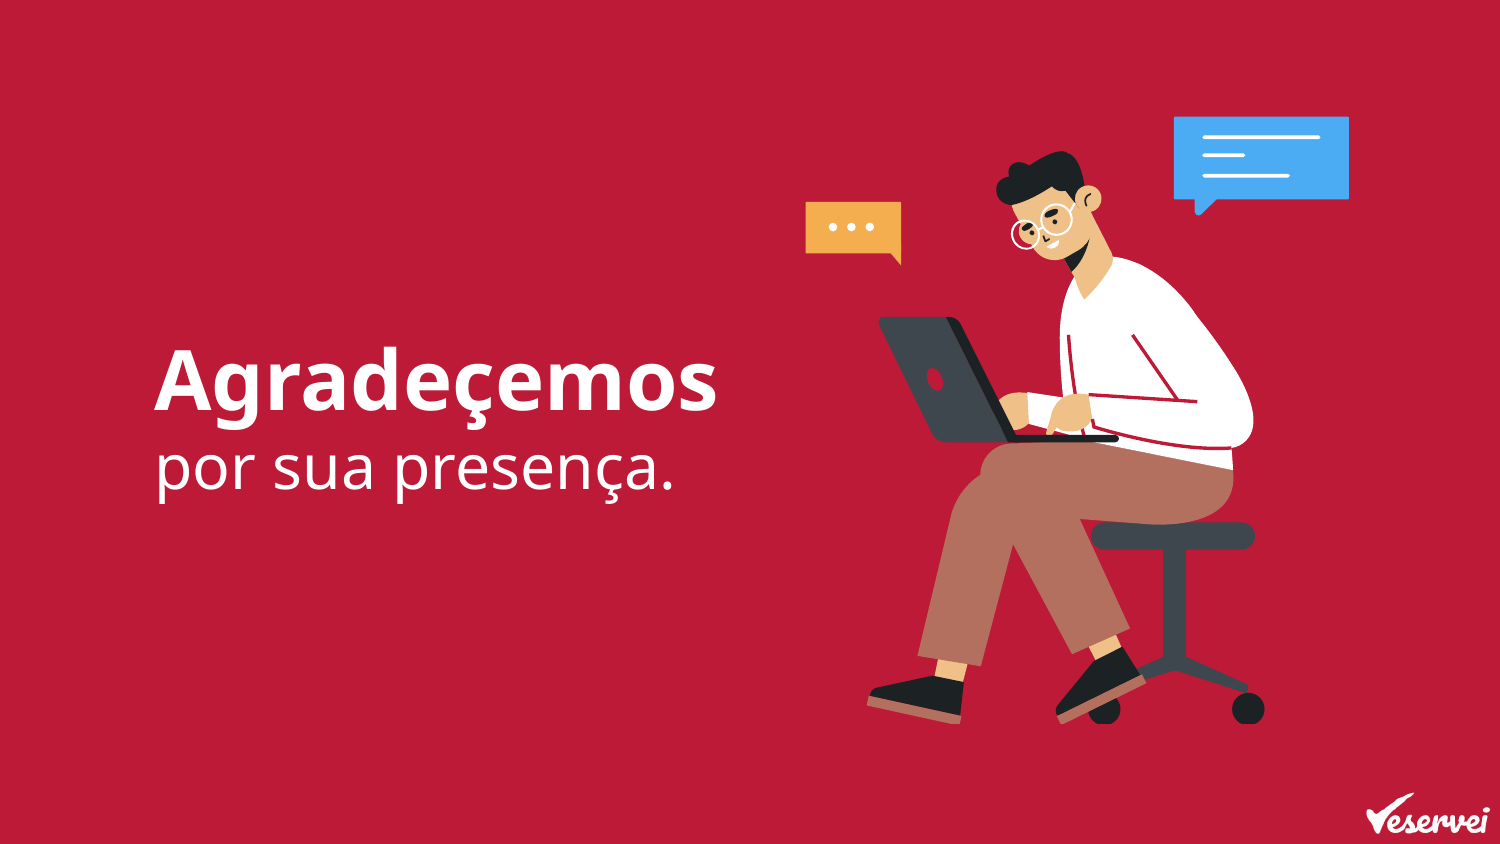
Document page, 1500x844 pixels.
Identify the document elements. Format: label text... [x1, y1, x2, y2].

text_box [749, 116, 1404, 728]
picture [1363, 785, 1500, 844]
text_box Agradeçemos por sua presença. [139, 311, 744, 636]
